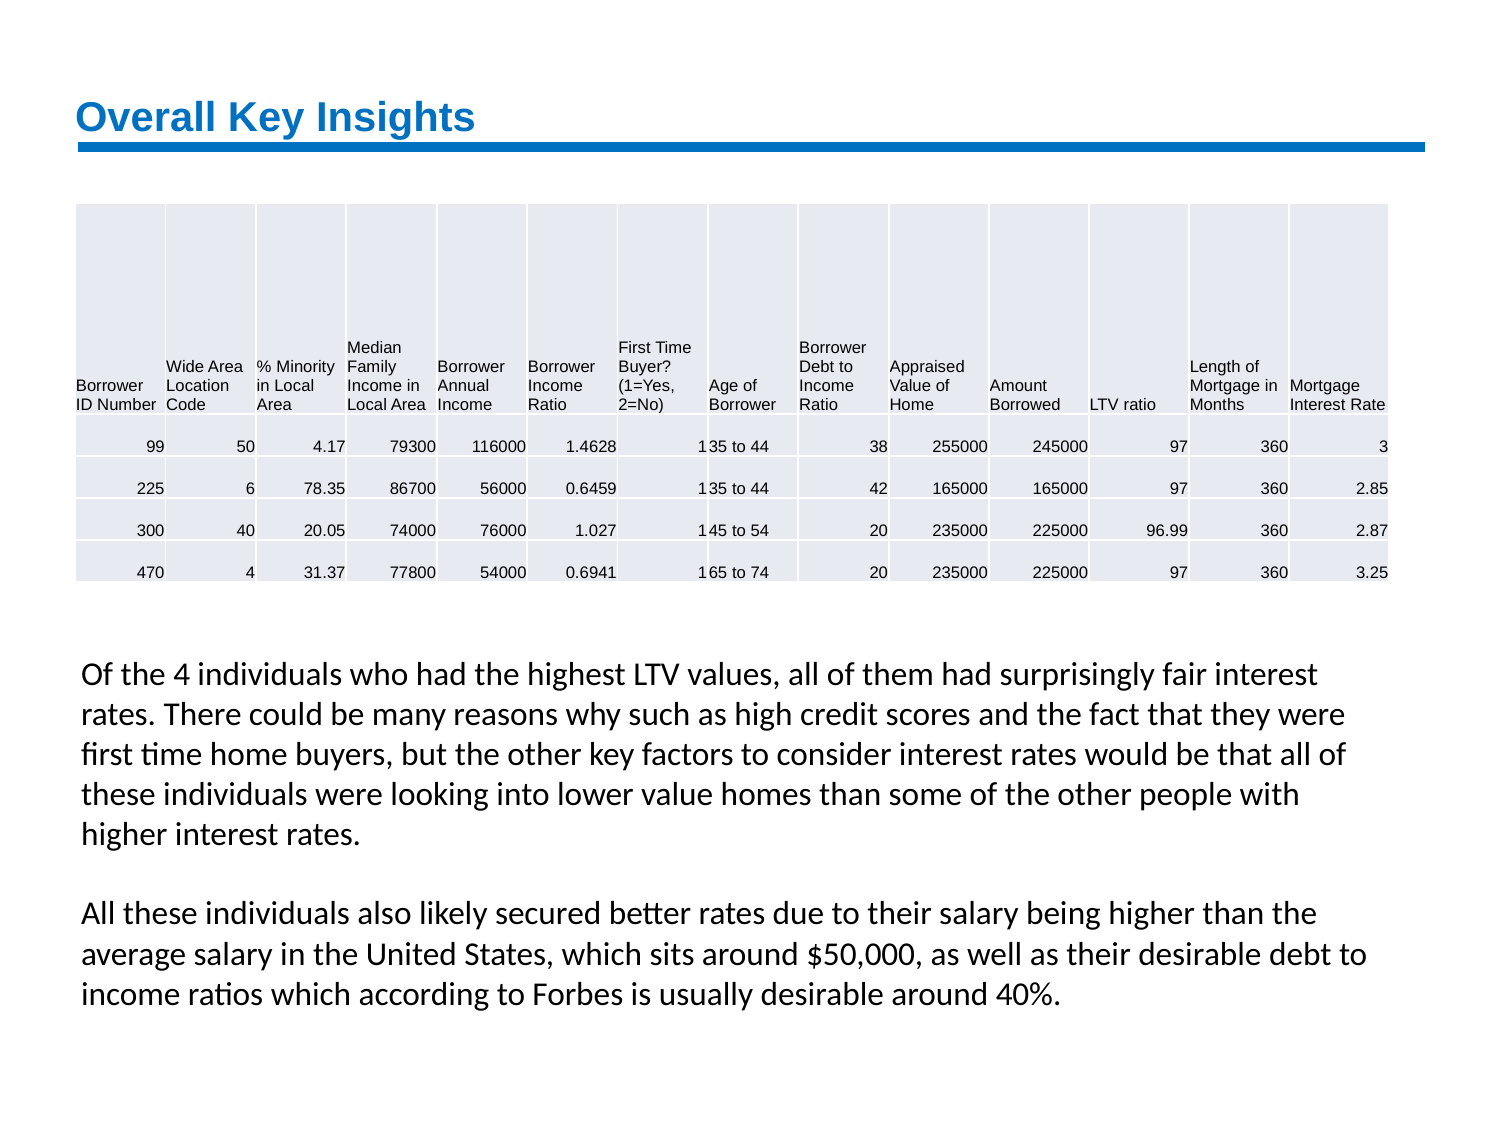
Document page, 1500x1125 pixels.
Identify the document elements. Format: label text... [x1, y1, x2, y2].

title Overall Key Insights [75, 95, 1425, 141]
table_cell 79300 [347, 415, 436, 455]
table_cell 86700 [347, 457, 436, 497]
table_header Age of Borrower [709, 204, 797, 413]
table_cell 31.37 [257, 541, 345, 581]
table_cell 300 [76, 499, 165, 539]
table_cell 1.4628 [528, 415, 617, 455]
table_cell 1 [618, 415, 707, 455]
table_cell 3.25 [1290, 541, 1388, 581]
table_cell 0.6941 [528, 541, 617, 581]
table_header First Time Buyer? (1=Yes, 2=No) [618, 204, 707, 413]
table_cell 96.99 [1090, 499, 1188, 539]
table_cell 360 [1190, 457, 1288, 497]
table_cell 1 [618, 499, 707, 539]
table_header Length of Mortgage in Months [1190, 204, 1288, 413]
table_header Mortgage Interest Rate [1290, 204, 1388, 413]
table_cell 1.027 [528, 499, 617, 539]
table_cell 360 [1190, 415, 1288, 455]
text_box Of the 4 individuals who had the highest LTV values, all of them had surprisingly fair interest rates. There could be many reasons why such as high credit scores and the fact that they were first time home buyers, but the other key factors to consider interest rates would be that all of these individuals were looking into lower value homes than some of the other people with higher interest rates. All these individuals also likely secured better rates due to their salary being higher than the average salary in the United States, which sits around $50,000, as well as their desirable debt to income ratios which according to Forbes is usually desirable around 40%. [66, 644, 1390, 1019]
table_cell 35 to 44 [709, 415, 797, 455]
table_cell 225000 [990, 499, 1088, 539]
table_cell 4 [166, 541, 255, 581]
table_header Borrower Annual Income [438, 204, 526, 413]
table_cell 20 [799, 499, 888, 539]
table_cell 97 [1090, 457, 1188, 497]
table_cell 255000 [890, 415, 988, 455]
table_cell 54000 [438, 541, 526, 581]
table_cell 56000 [438, 457, 526, 497]
table_cell 78.35 [257, 457, 345, 497]
table_cell 235000 [890, 499, 988, 539]
table_cell 360 [1190, 499, 1288, 539]
table_cell 97 [1090, 541, 1188, 581]
table_header Borrower Income Ratio [528, 204, 617, 413]
table_cell 1 [618, 457, 707, 497]
table_cell 42 [799, 457, 888, 497]
table_cell 65 to 74 [709, 541, 797, 581]
table_cell 50 [166, 415, 255, 455]
table_cell 1 [618, 541, 707, 581]
table_cell 20 [799, 541, 888, 581]
table_cell 99 [76, 415, 165, 455]
table_cell 235000 [890, 541, 988, 581]
table_cell 470 [76, 541, 165, 581]
table_cell 38 [799, 415, 888, 455]
table_cell 3 [1290, 415, 1388, 455]
table_cell 35 to 44 [709, 457, 797, 497]
table_header LTV ratio [1090, 204, 1188, 413]
table_cell 116000 [438, 415, 526, 455]
table_cell 40 [166, 499, 255, 539]
table_cell 360 [1190, 541, 1288, 581]
table_cell 76000 [438, 499, 526, 539]
table_cell 2.85 [1290, 457, 1388, 497]
table_header Amount Borrowed [990, 204, 1088, 413]
table_cell 6 [166, 457, 255, 497]
table_cell 225 [76, 457, 165, 497]
table_cell 0.6459 [528, 457, 617, 497]
table_cell 225000 [990, 541, 1088, 581]
table_cell 97 [1090, 415, 1188, 455]
table_cell 20.05 [257, 499, 345, 539]
table_cell 45 to 54 [709, 499, 797, 539]
table_header Borrower Debt to Income Ratio [799, 204, 888, 413]
table_header Borrower ID Number [76, 204, 165, 413]
table_header Median Family Income in Local Area [347, 204, 436, 413]
table_cell 77800 [347, 541, 436, 581]
table_cell 2.87 [1290, 499, 1388, 539]
table_header Wide Area Location Code [166, 204, 255, 413]
table_cell 165000 [990, 457, 1088, 497]
table_cell 165000 [890, 457, 988, 497]
table_header Appraised Value of Home [890, 204, 988, 413]
table_cell 4.17 [257, 415, 345, 455]
table_cell 74000 [347, 499, 436, 539]
table_cell 245000 [990, 415, 1088, 455]
table_header % Minority in Local Area [257, 204, 345, 413]
